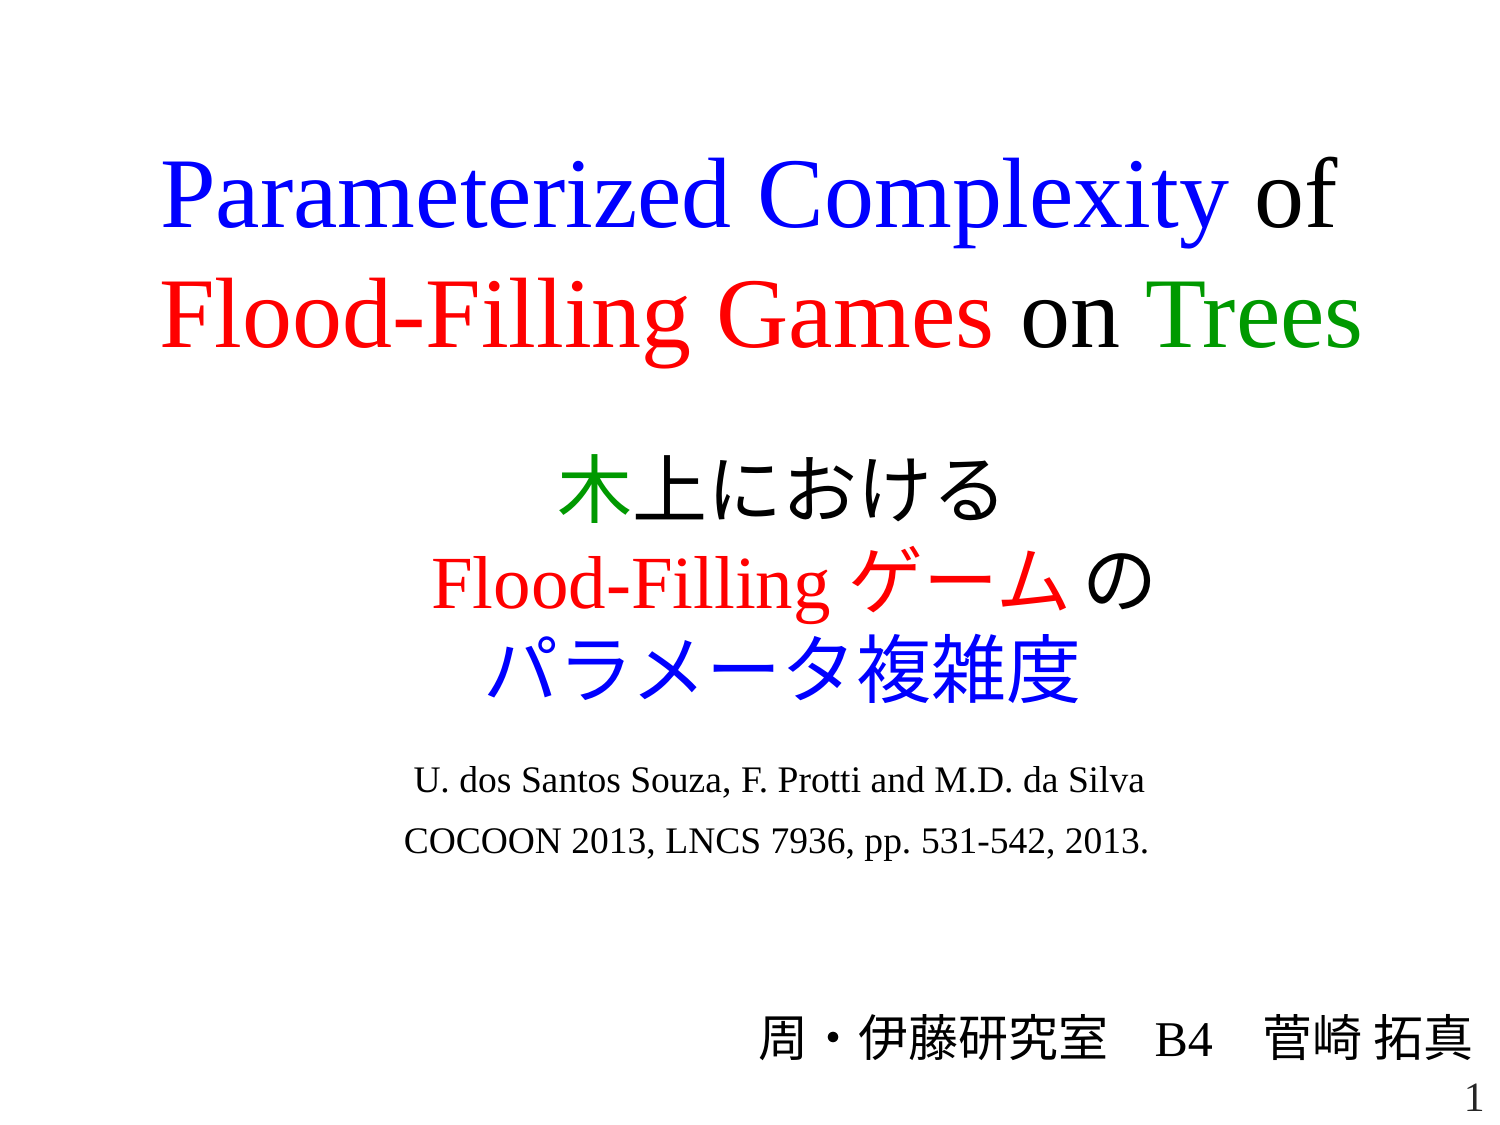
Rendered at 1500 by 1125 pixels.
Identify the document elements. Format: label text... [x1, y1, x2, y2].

text_box U. dos Santos Souza, F. Protti and M.D. da Silva [153, 747, 1406, 808]
text_box 木上における の パラメータ複雑度 [156, 435, 1409, 720]
text_box Parameterized Complexity of Flood-Filling Games on Trees [135, 120, 1388, 375]
text_box 周・伊藤研究室 B4 菅崎 拓真 [744, 999, 1500, 1075]
text_box Flood-Fillingゲーム [416, 526, 1102, 631]
slide_number 1 [1149, 1065, 1500, 1125]
text_box COCOON 2013, LNCS 7936, pp. 531-542, 2013. [150, 808, 1403, 869]
